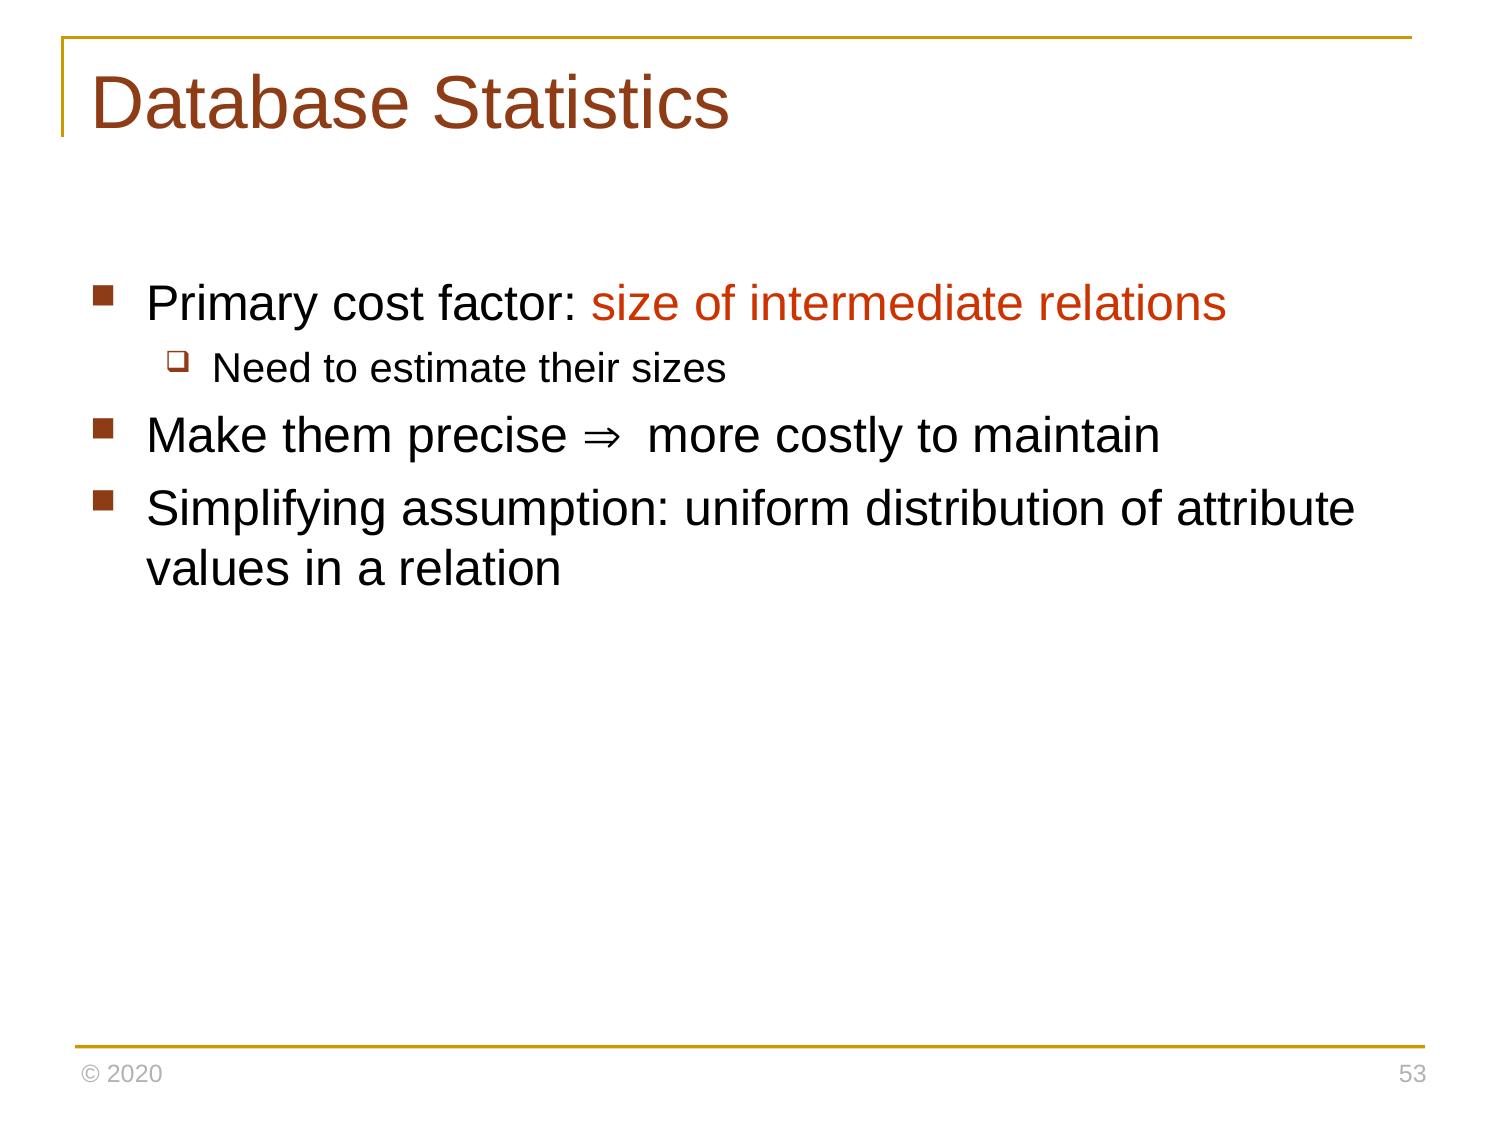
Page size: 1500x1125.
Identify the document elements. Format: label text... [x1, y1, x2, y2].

footer © 2020 [66, 1042, 573, 1103]
slide_number 53 [1104, 1042, 1442, 1103]
title Database Statistics [74, 45, 1426, 233]
list Primary cost factor: size of intermediate relations Need to estimate their sizes Make them precise  more costly to maintain Simplifying assumption: uniform distribution of attribute values in a relation [74, 262, 1426, 1006]
